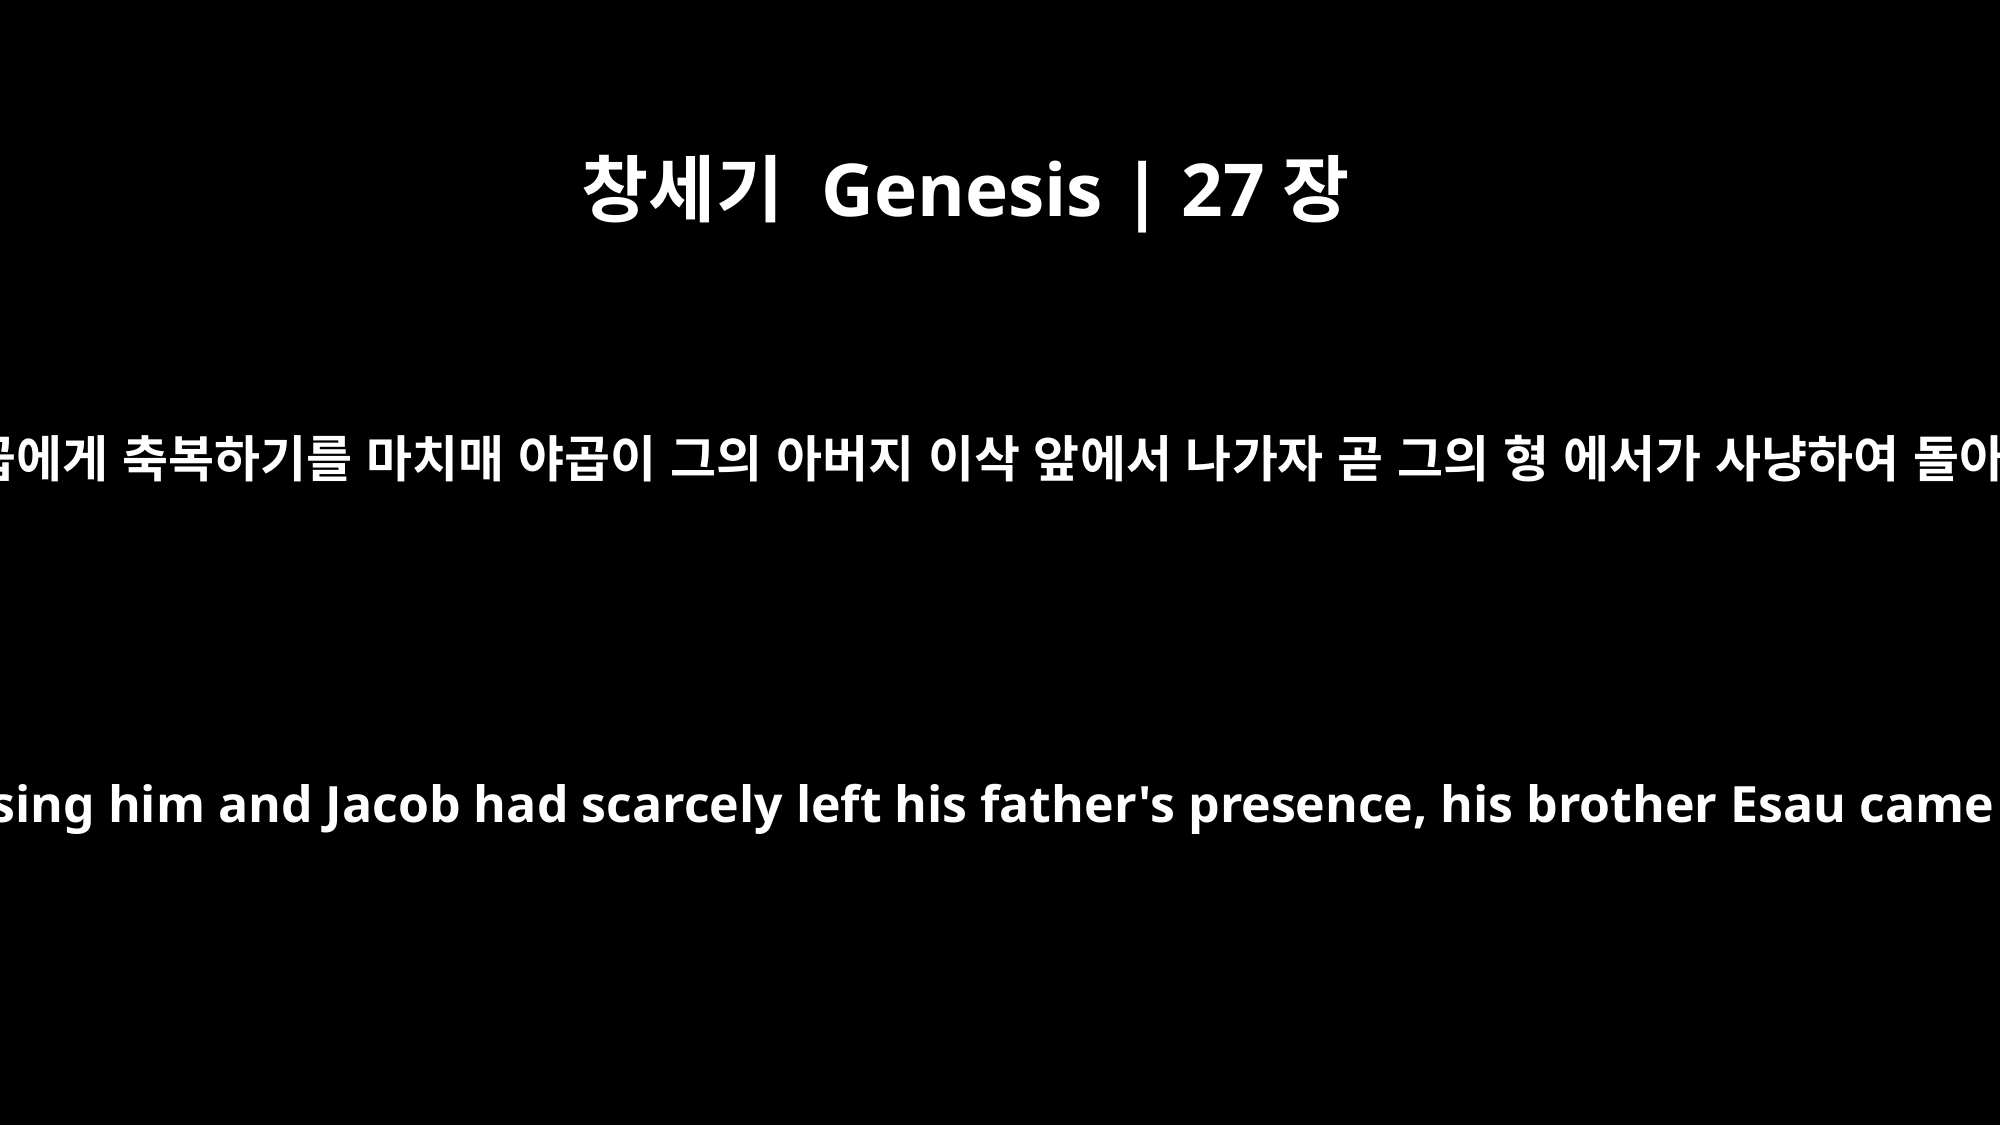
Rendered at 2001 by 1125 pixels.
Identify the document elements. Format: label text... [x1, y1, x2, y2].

text_box 창세기 Genesis | 27장 [566, 136, 1365, 239]
text_box 30 이삭이 야곱에게 축복하기를 마치매 야곱이 그의 아버지 이삭 앞에서 나가자 곧 그의 형 에서가 사냥하여 돌아온지라 [0, 359, 2000, 495]
text_box After Isaac finished blessing him and Jacob had scarcely left his father's presence, his brother Esau came in from hunting. [0, 764, 2000, 840]
